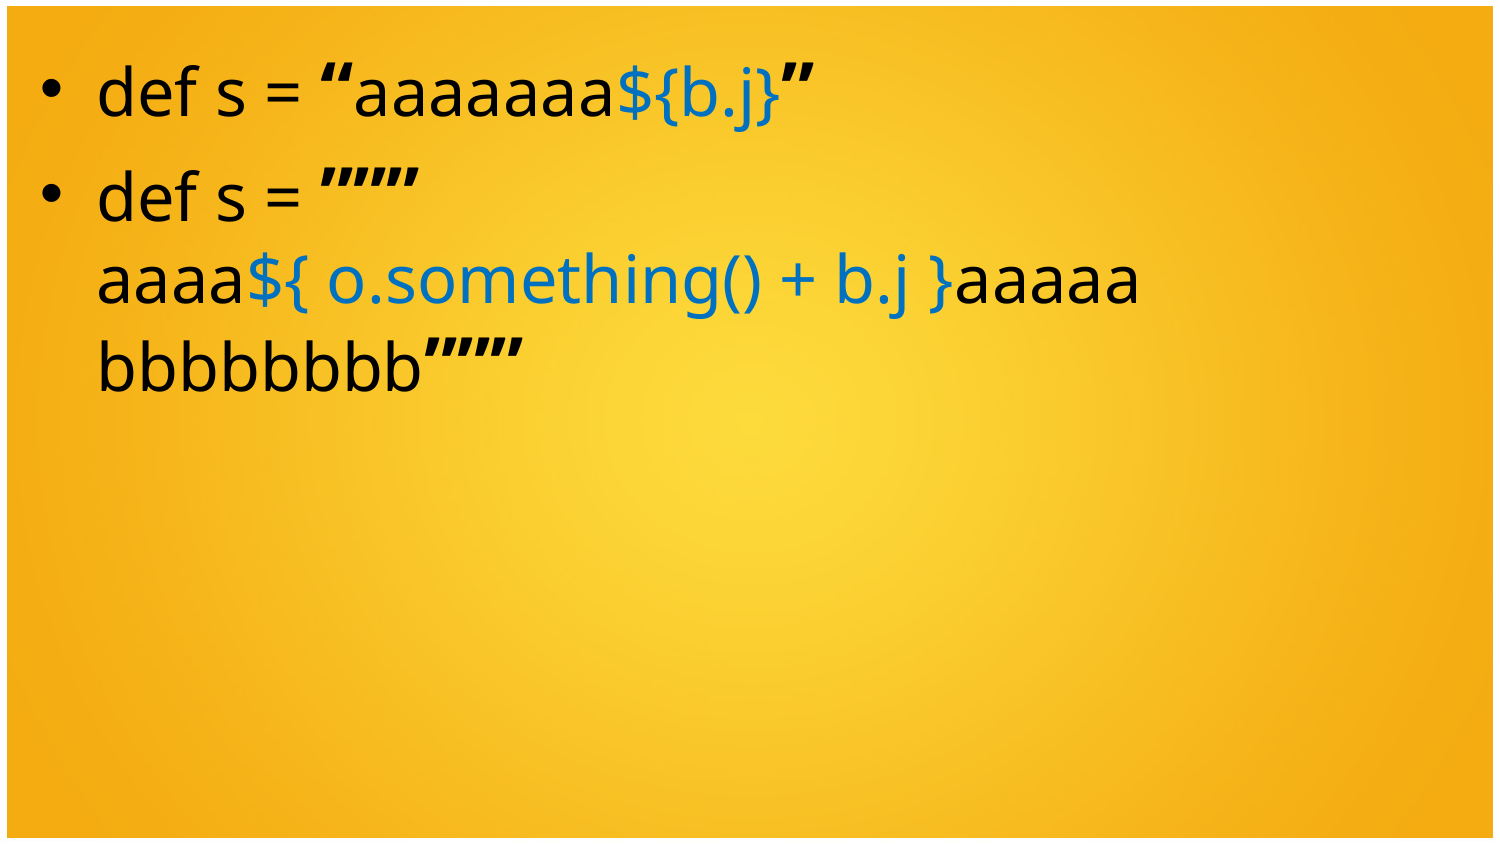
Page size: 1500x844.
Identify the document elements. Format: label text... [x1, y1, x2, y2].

list def s = “aaaaaaa${b.j}” def s = ””” aaaa${ o.something() + b.j }aaaaa bbbbbbbb””” [24, 34, 1376, 810]
picture [0, 0, 1500, 844]
